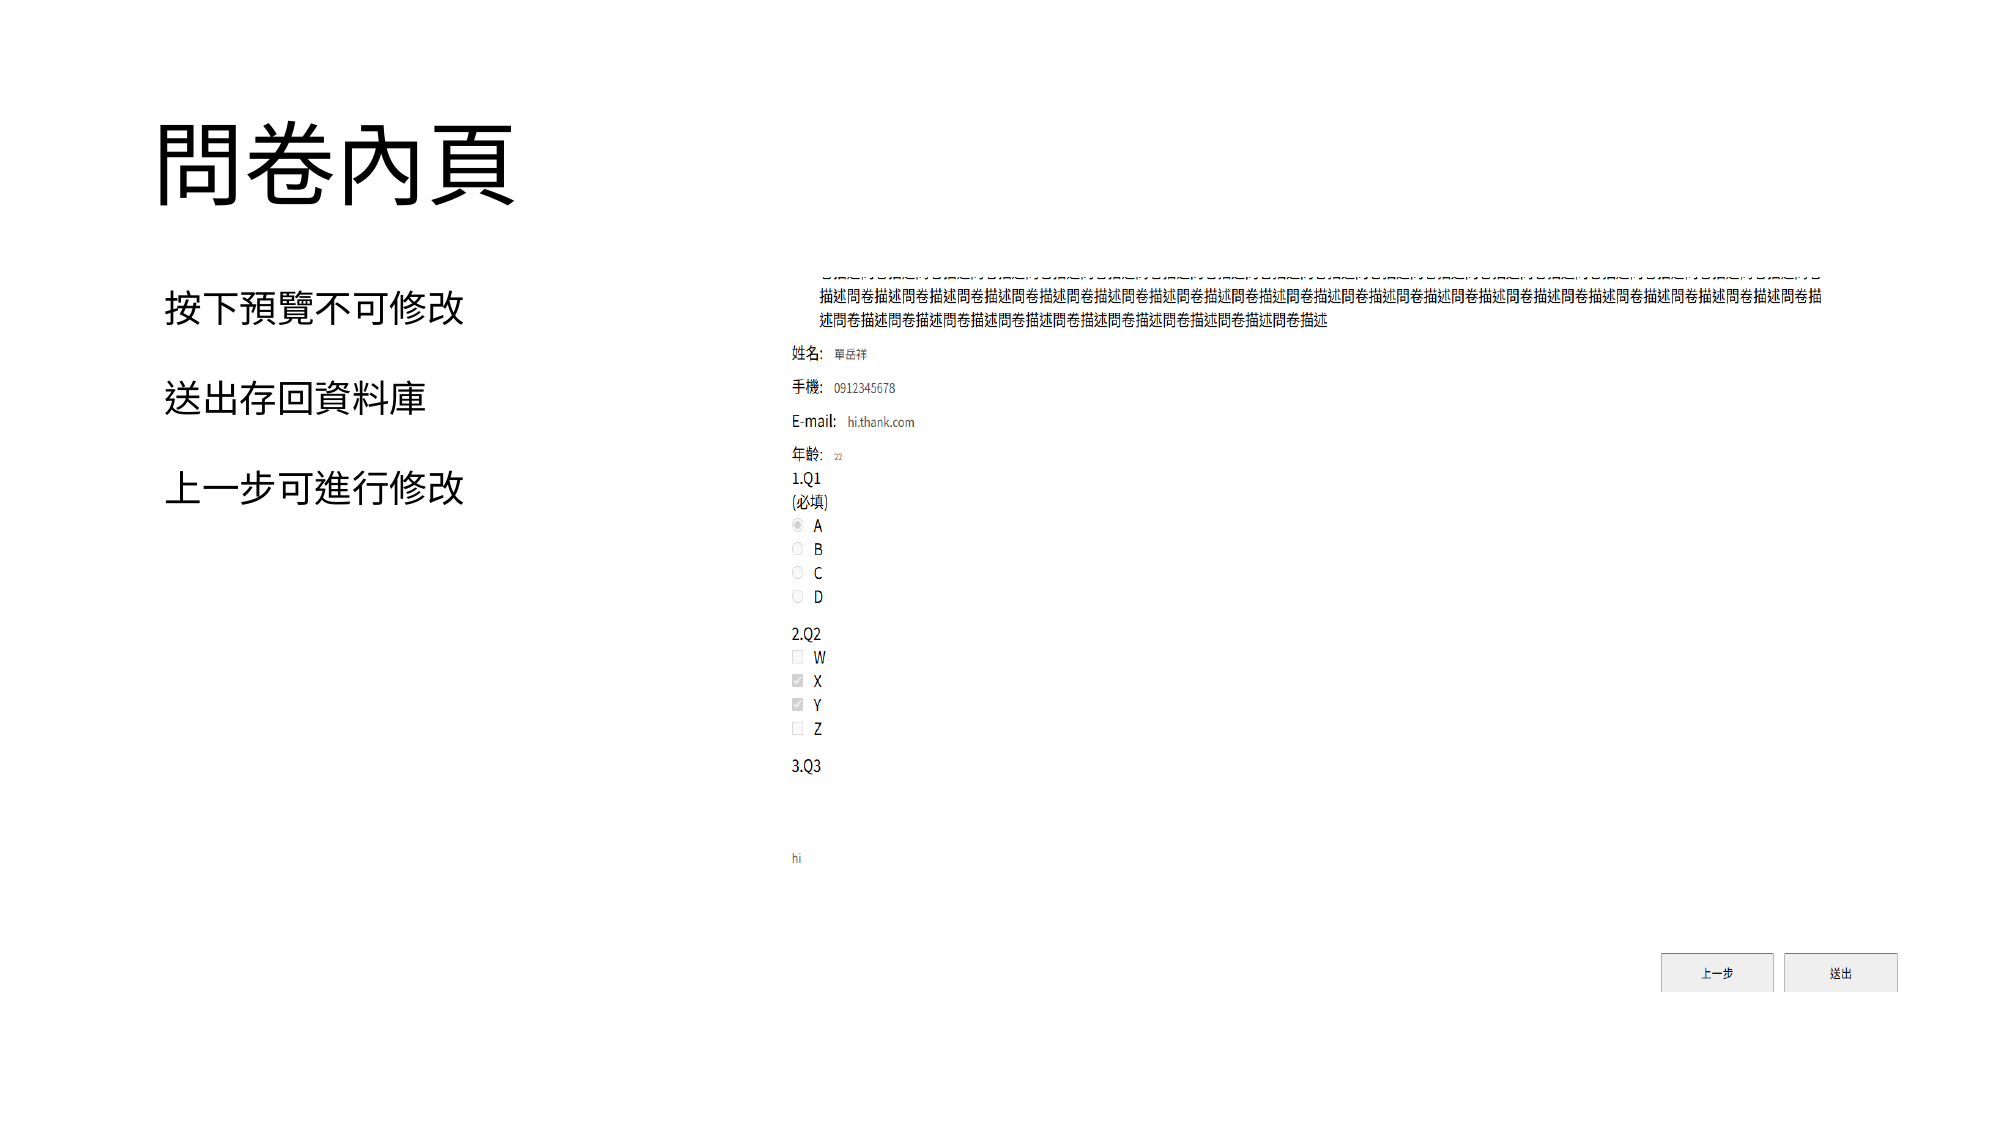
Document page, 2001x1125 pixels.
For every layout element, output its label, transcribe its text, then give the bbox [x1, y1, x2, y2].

title 問卷內頁 [137, 59, 1863, 278]
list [749, 276, 1920, 992]
text_box 按下預覽不可修改 送出存回資料庫 上一步可進行修改 [150, 277, 480, 517]
